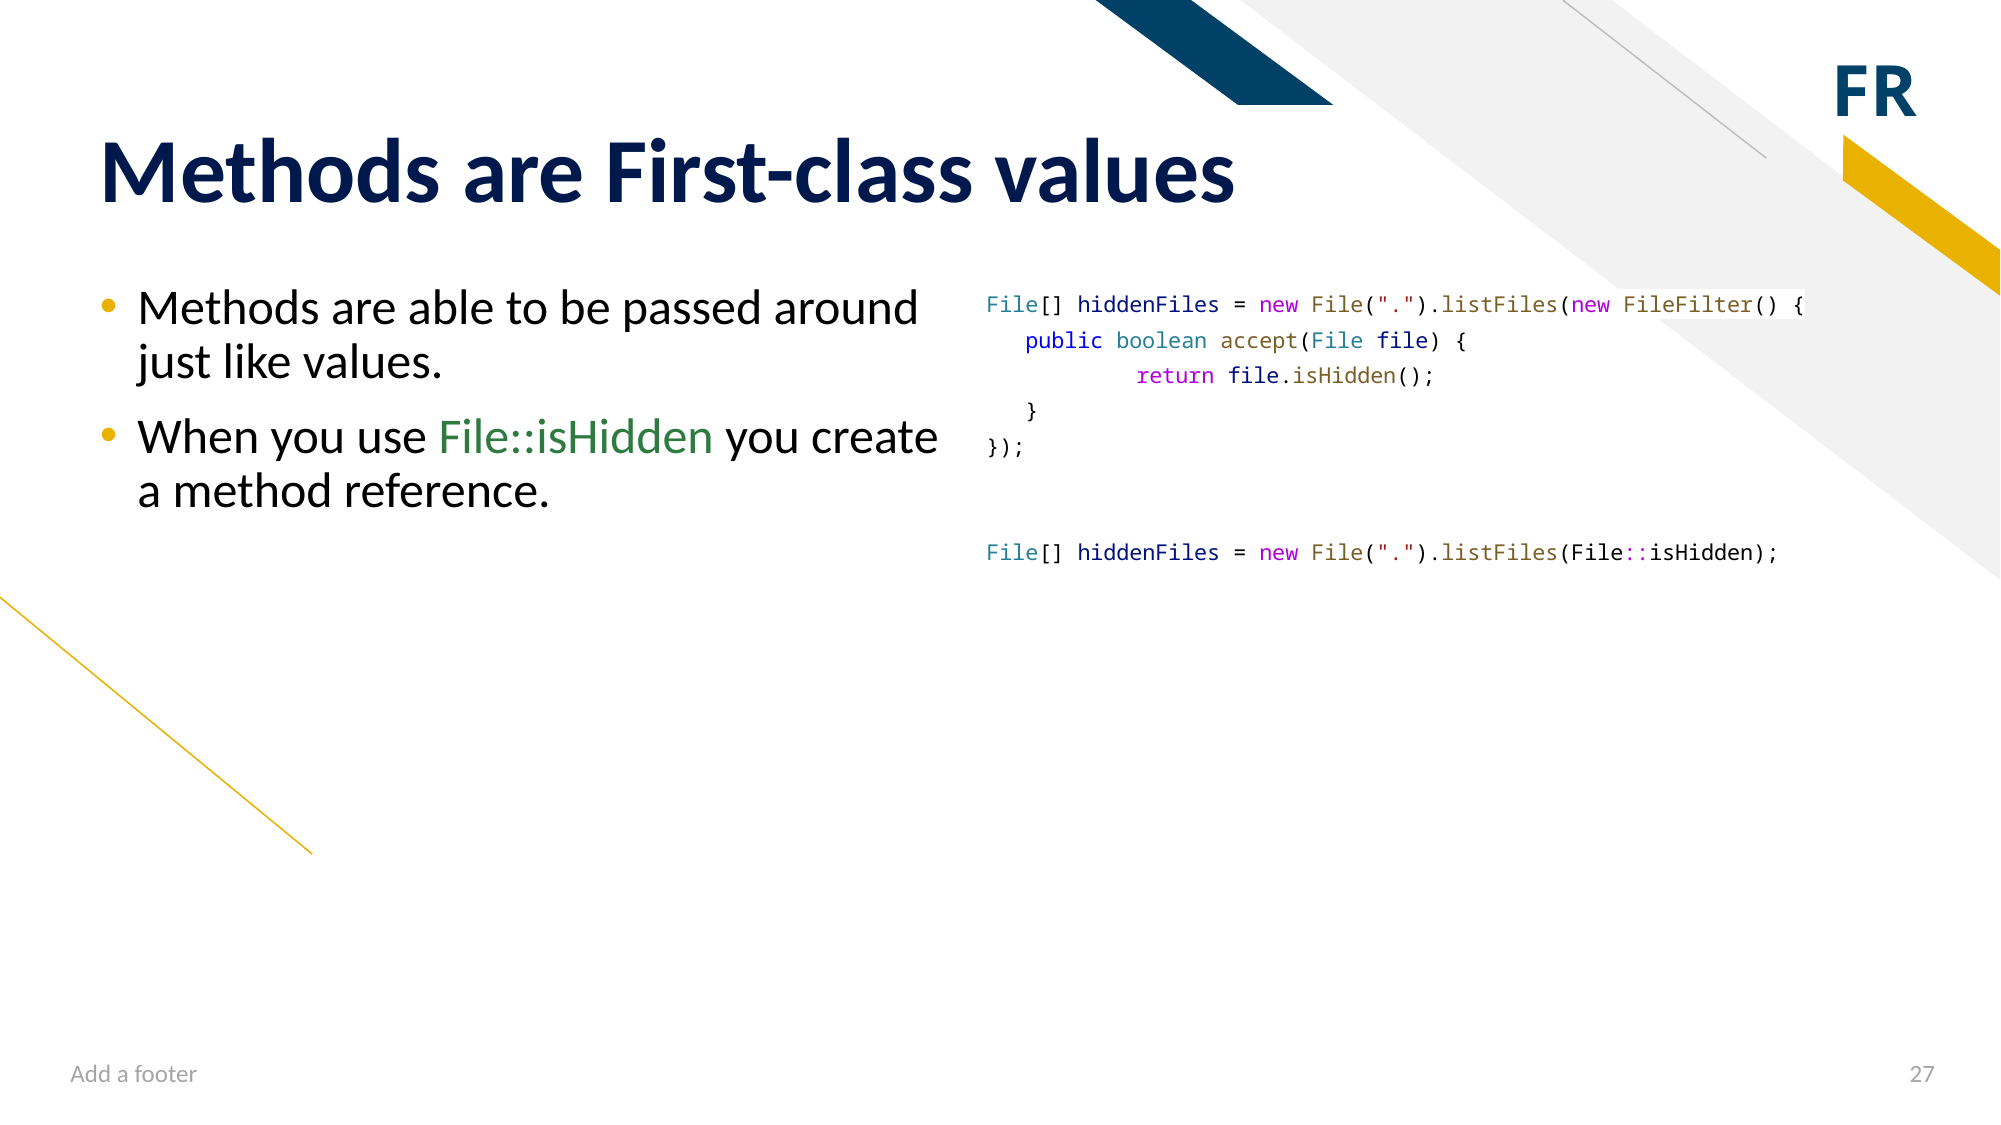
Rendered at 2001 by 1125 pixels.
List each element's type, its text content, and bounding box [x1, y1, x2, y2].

list Methods are able to be passed around just like values. When you use File::isHidden you create a method reference. [85, 274, 972, 1014]
slide_number ‹#› [1828, 1042, 1950, 1103]
list File[] hiddenFiles = new File(".").listFiles(new FileFilter() { public boolean accept(File file) { return file.isHidden(); } }); File[] hiddenFiles = new File(".").listFiles(File::isHidden); [972, 274, 1863, 1014]
footer Add a footer [55, 1042, 731, 1103]
title Methods are First-class values [85, 34, 1453, 223]
